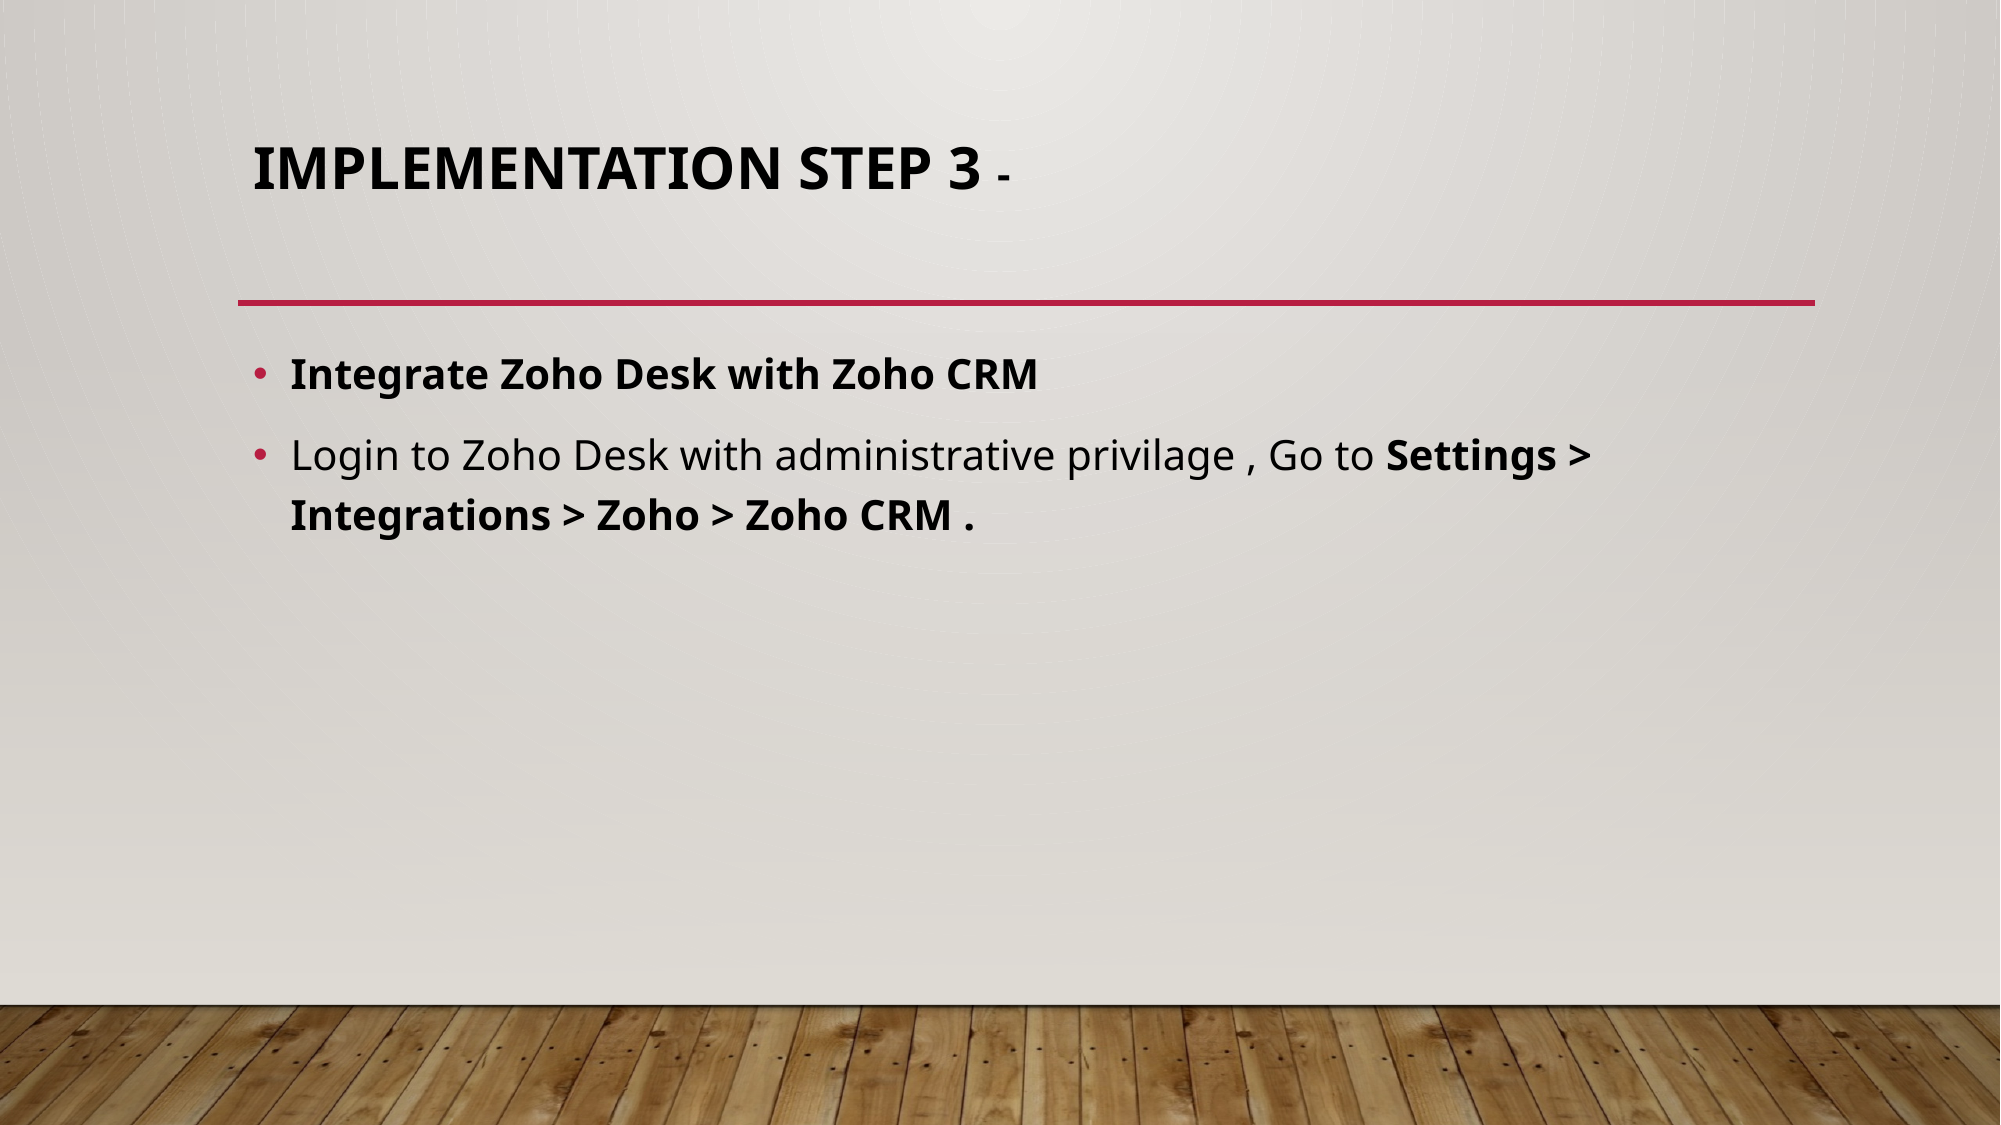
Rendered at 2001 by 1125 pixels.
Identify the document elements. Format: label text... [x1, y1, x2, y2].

title Implementation Step 3 - [238, 131, 1814, 305]
picture [0, 1005, 2000, 1125]
list Integrate Zoho Desk with Zoho CRM Login to Zoho Desk with administrative privilage , Go to Settings > Integrations > Zoho > Zoho CRM . [238, 330, 1814, 897]
